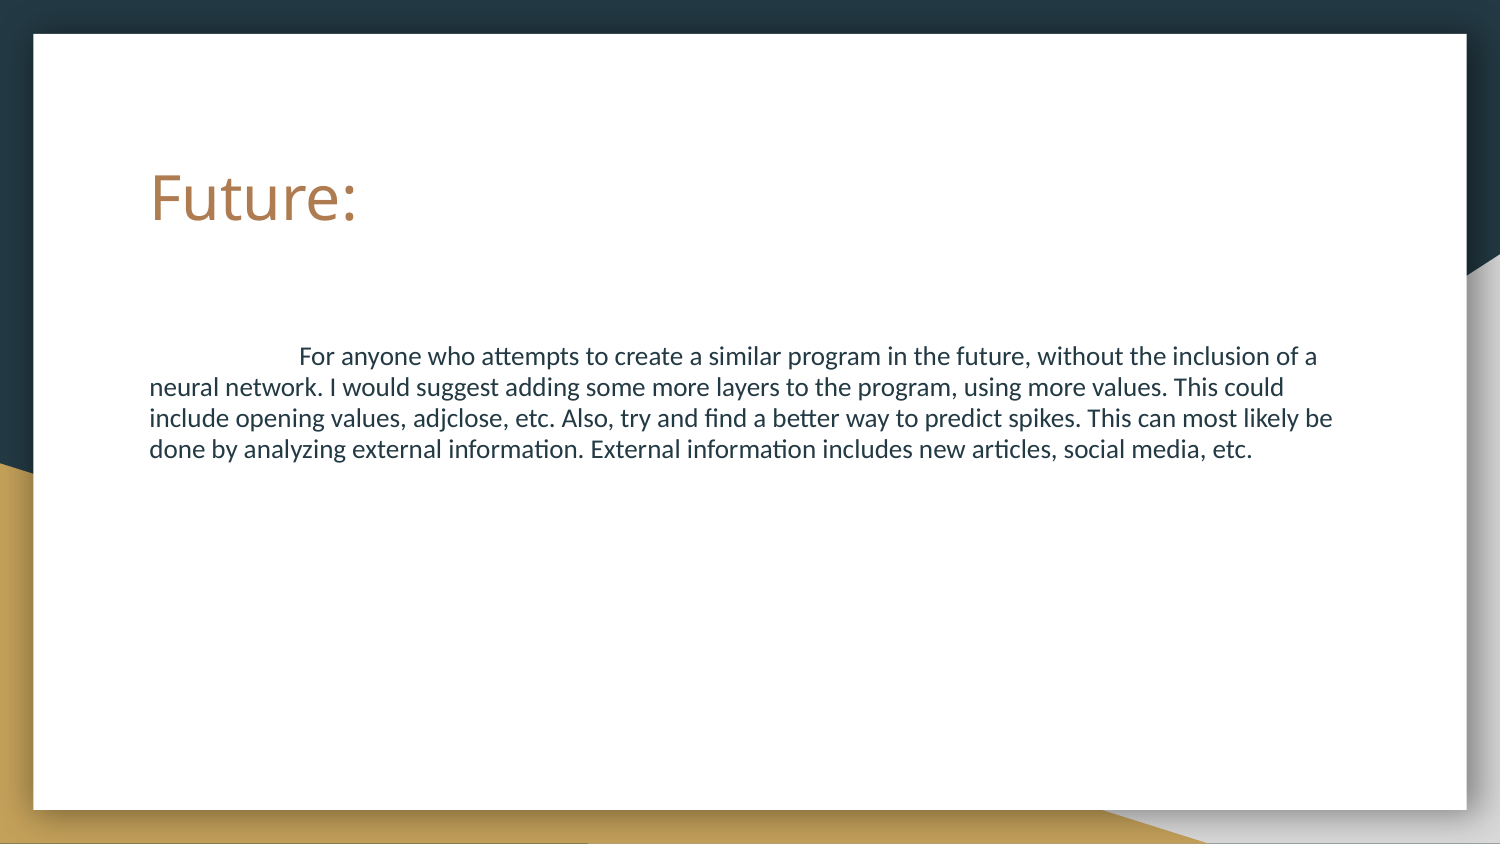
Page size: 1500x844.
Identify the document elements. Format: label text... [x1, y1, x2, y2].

title Future: [134, 138, 1366, 296]
list For anyone who attempts to create a similar program in the future, without the inclusion of a neural network. I would suggest adding some more layers to the program, using more values. This could include opening values, adjclose, etc. Also, try and find a better way to predict spikes. This can most likely be done by analyzing external information. External information includes new articles, social media, etc. [134, 326, 1366, 729]
